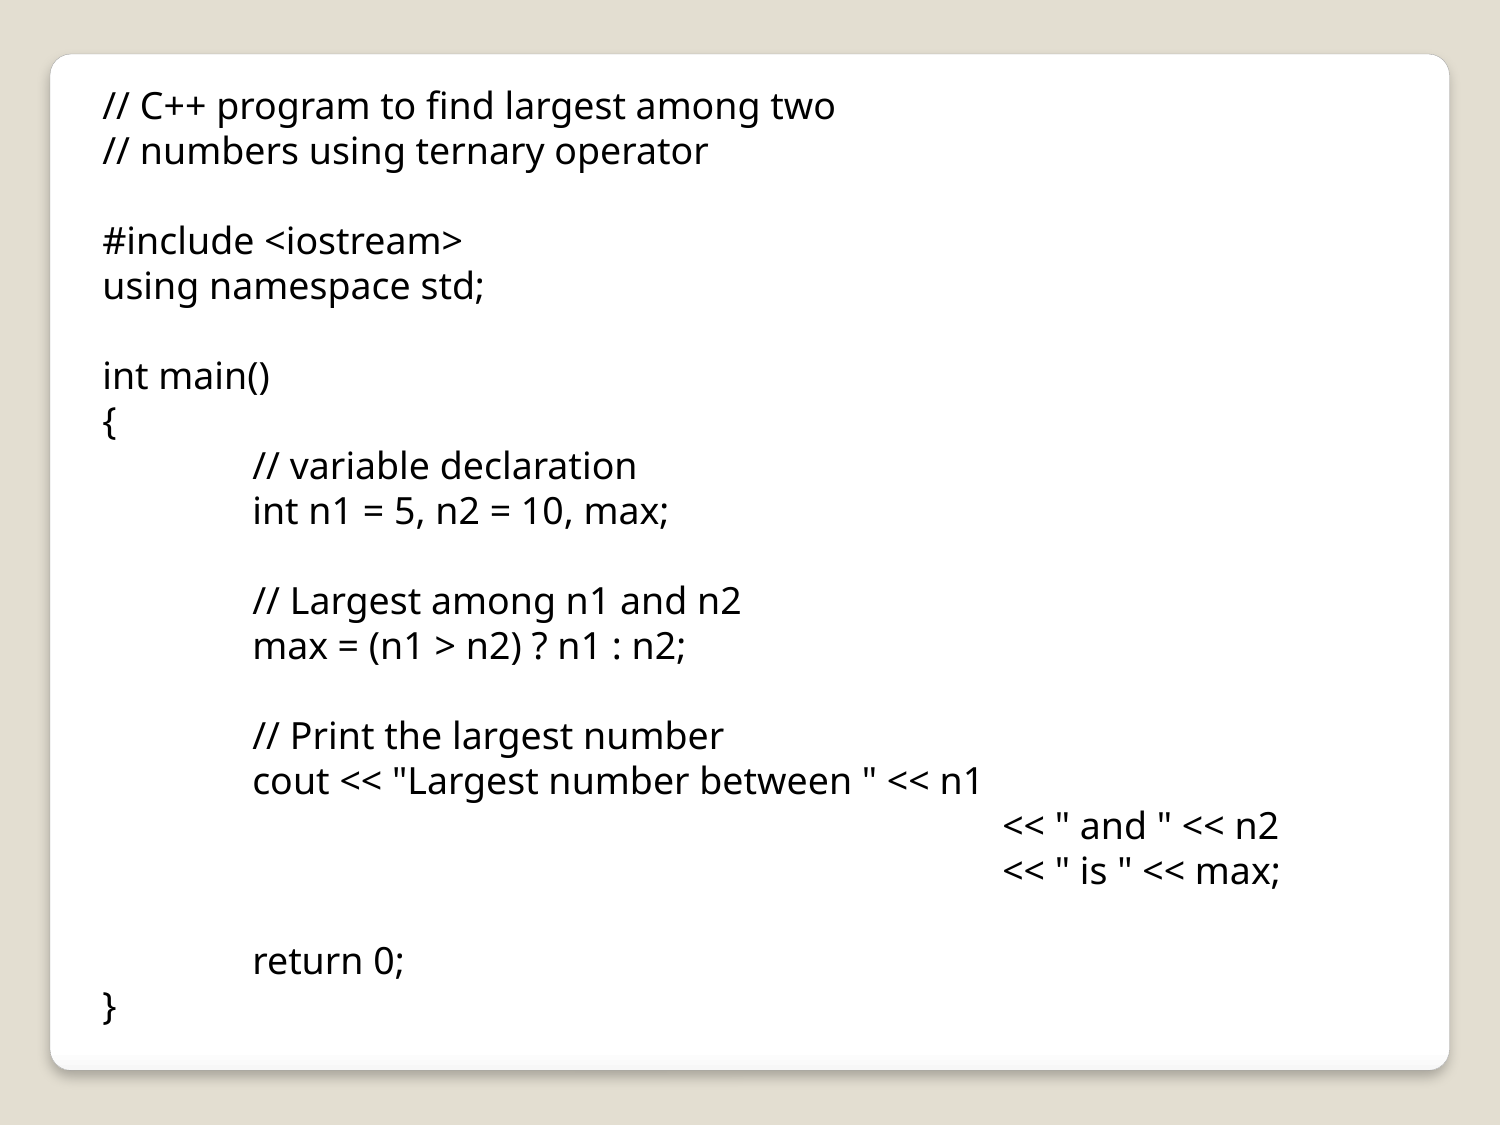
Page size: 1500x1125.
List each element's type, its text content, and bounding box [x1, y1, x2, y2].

text_box // C++ program to find largest among two // numbers using ternary operator #include <iostream> using namespace std; int main() { // variable declaration int n1 = 5, n2 = 10, max; // Largest among n1 and n2 max = (n1 > n2) ? n1 : n2; // Print the largest number cout << "Largest number between " << n1 << " and " << n2 << " is " << max; return 0; } [87, 74, 1375, 1035]
